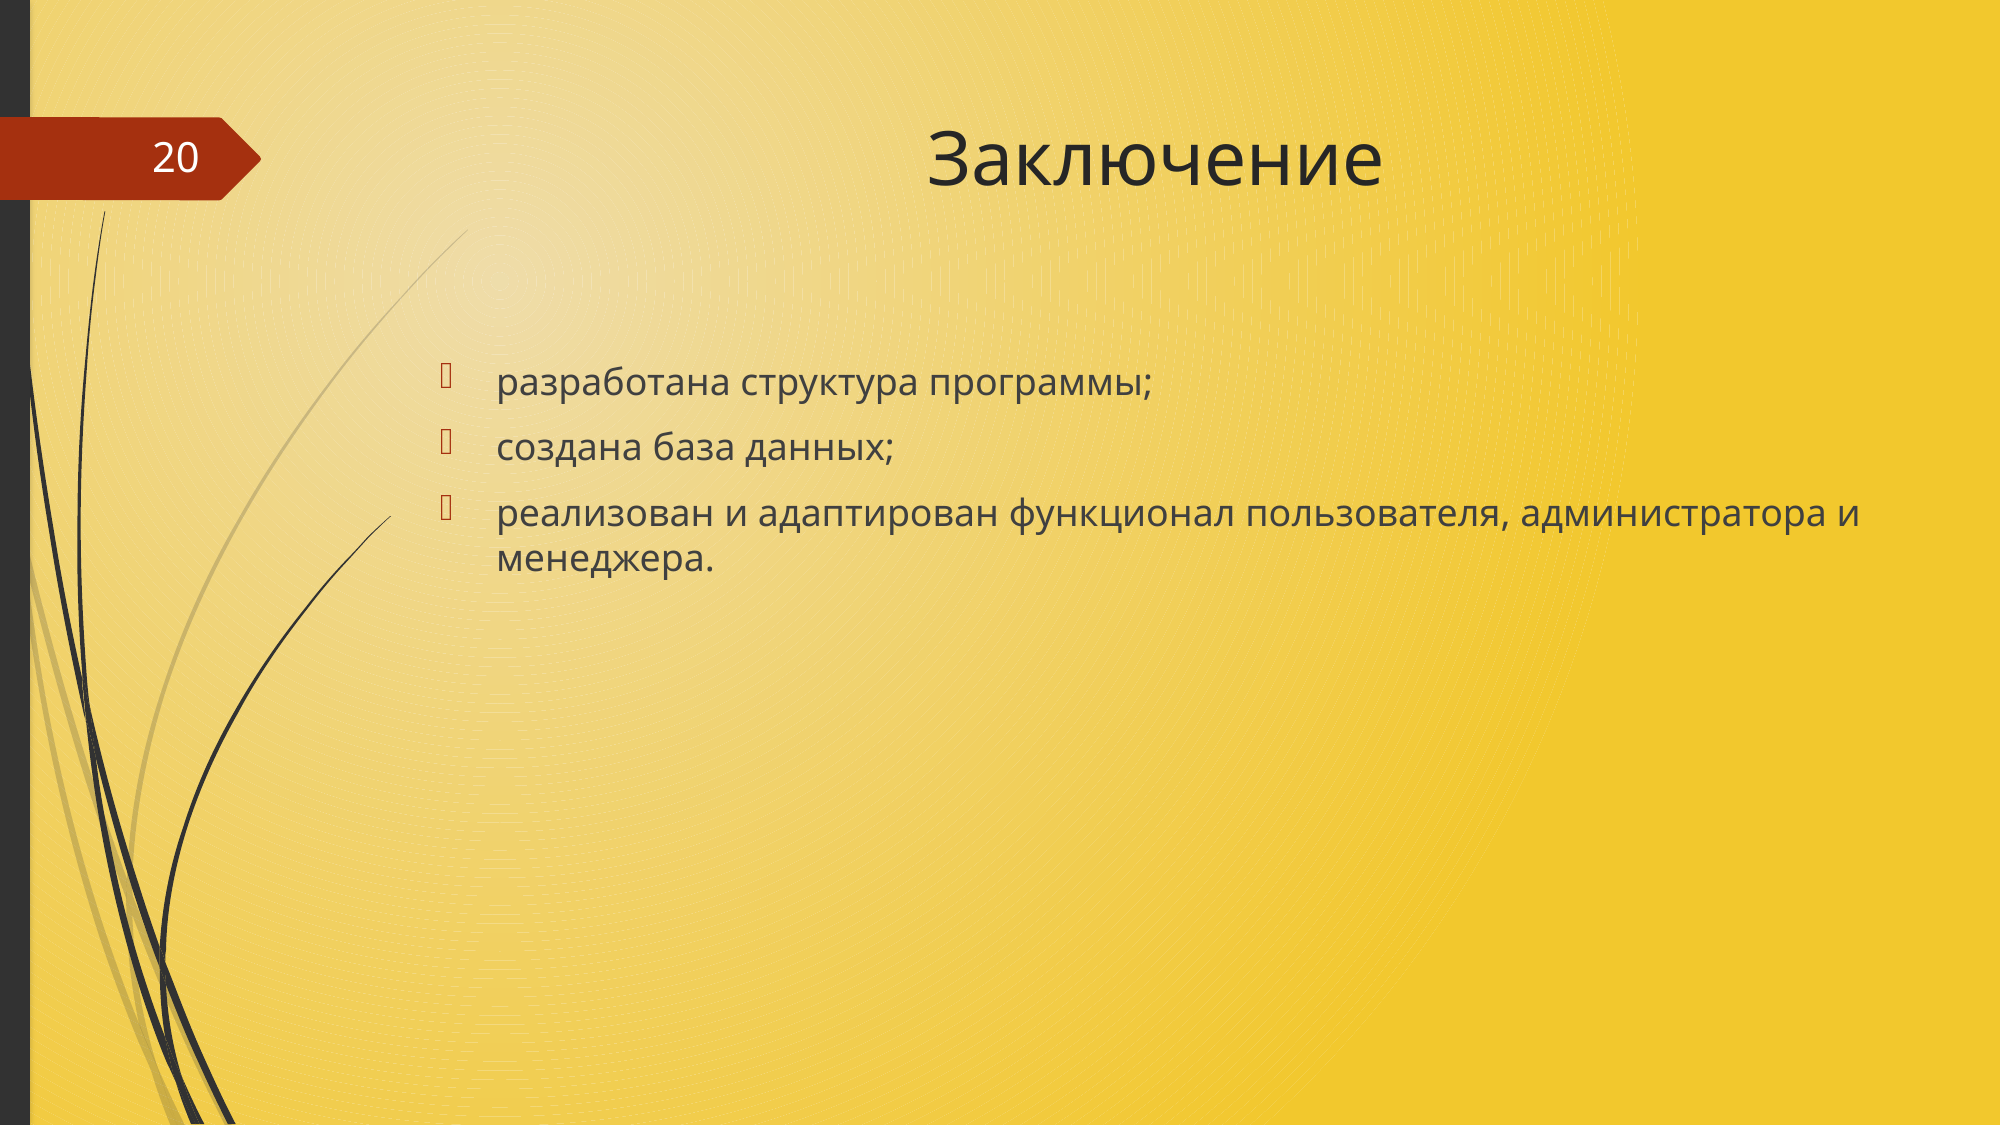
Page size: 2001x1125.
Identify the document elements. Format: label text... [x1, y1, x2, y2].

title Заключение [425, 102, 1888, 313]
list разработана структура программы; создана база данных; реализован и адаптирован функционал пользователя, администратора и менеджера. [424, 350, 1888, 970]
slide_number 20 [87, 129, 216, 190]
